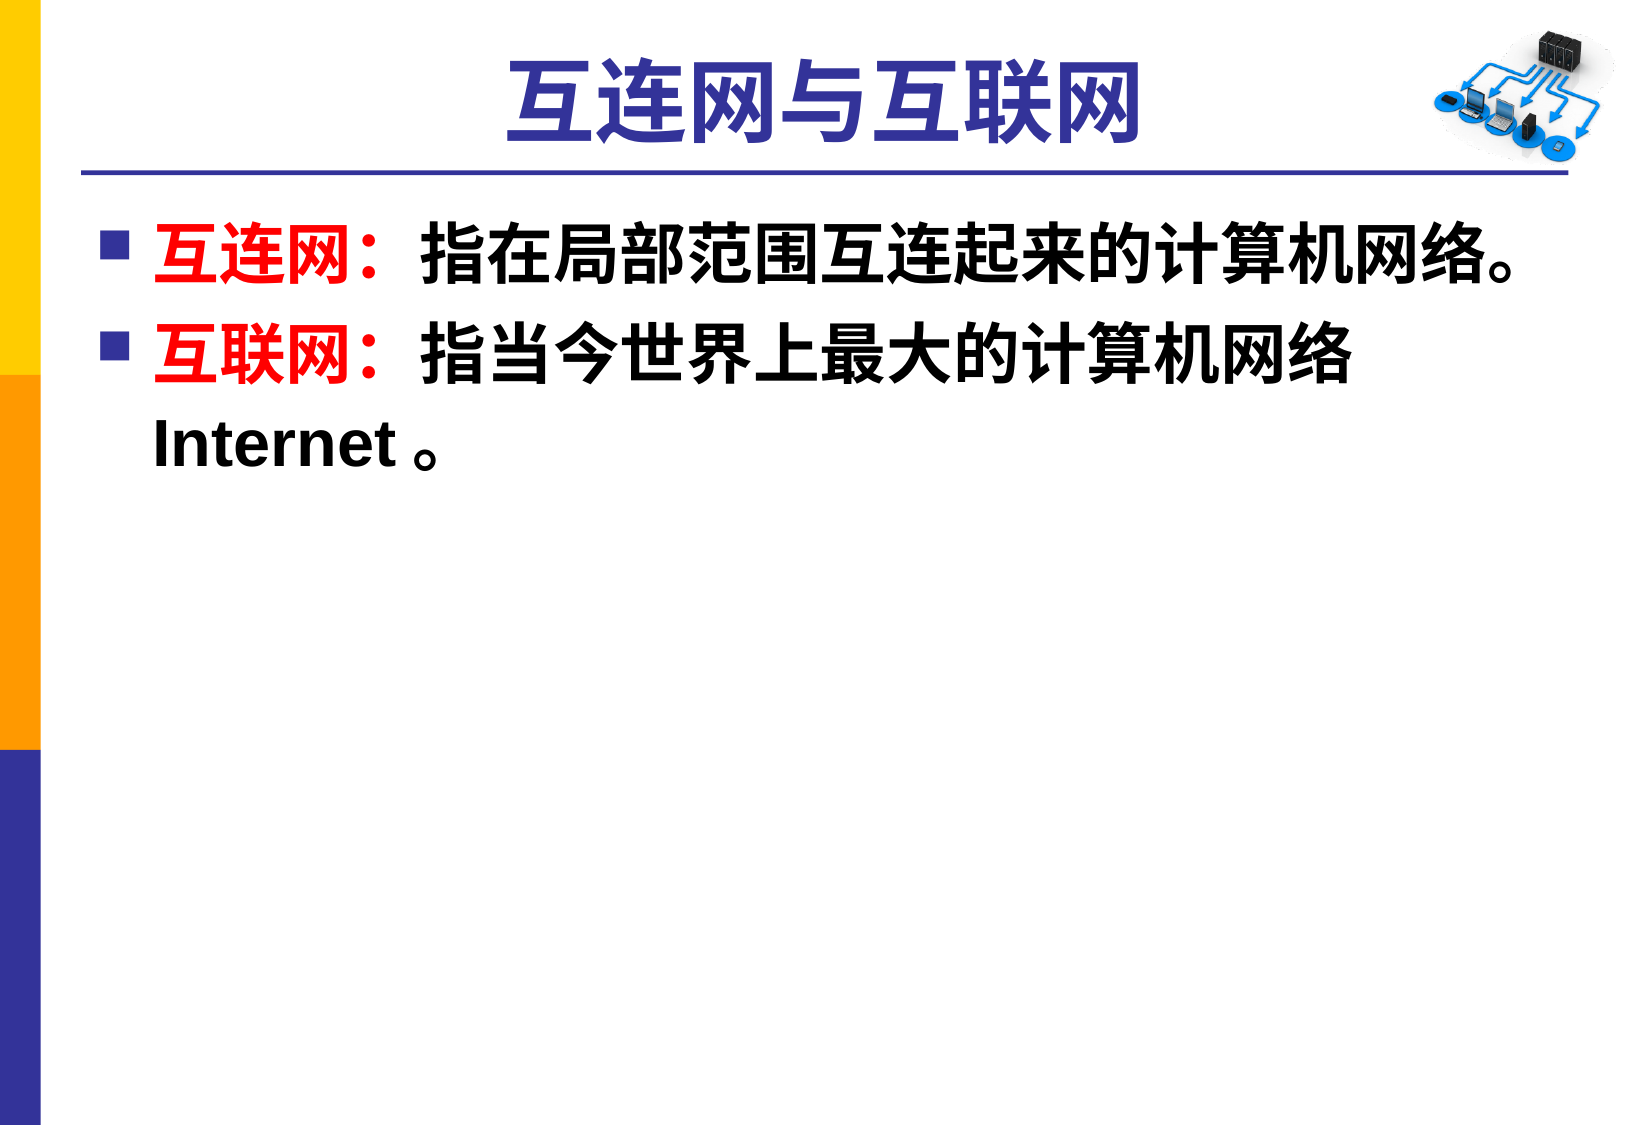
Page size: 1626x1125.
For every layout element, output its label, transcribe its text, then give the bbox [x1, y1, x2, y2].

title 互连网与互联网 [81, 30, 1569, 161]
list 互连网：指在局部范围互连起来的计算机网络。 互联网：指当今世界上最大的计算机网络 Internet。 [81, 196, 1569, 1006]
picture [1431, 30, 1616, 165]
